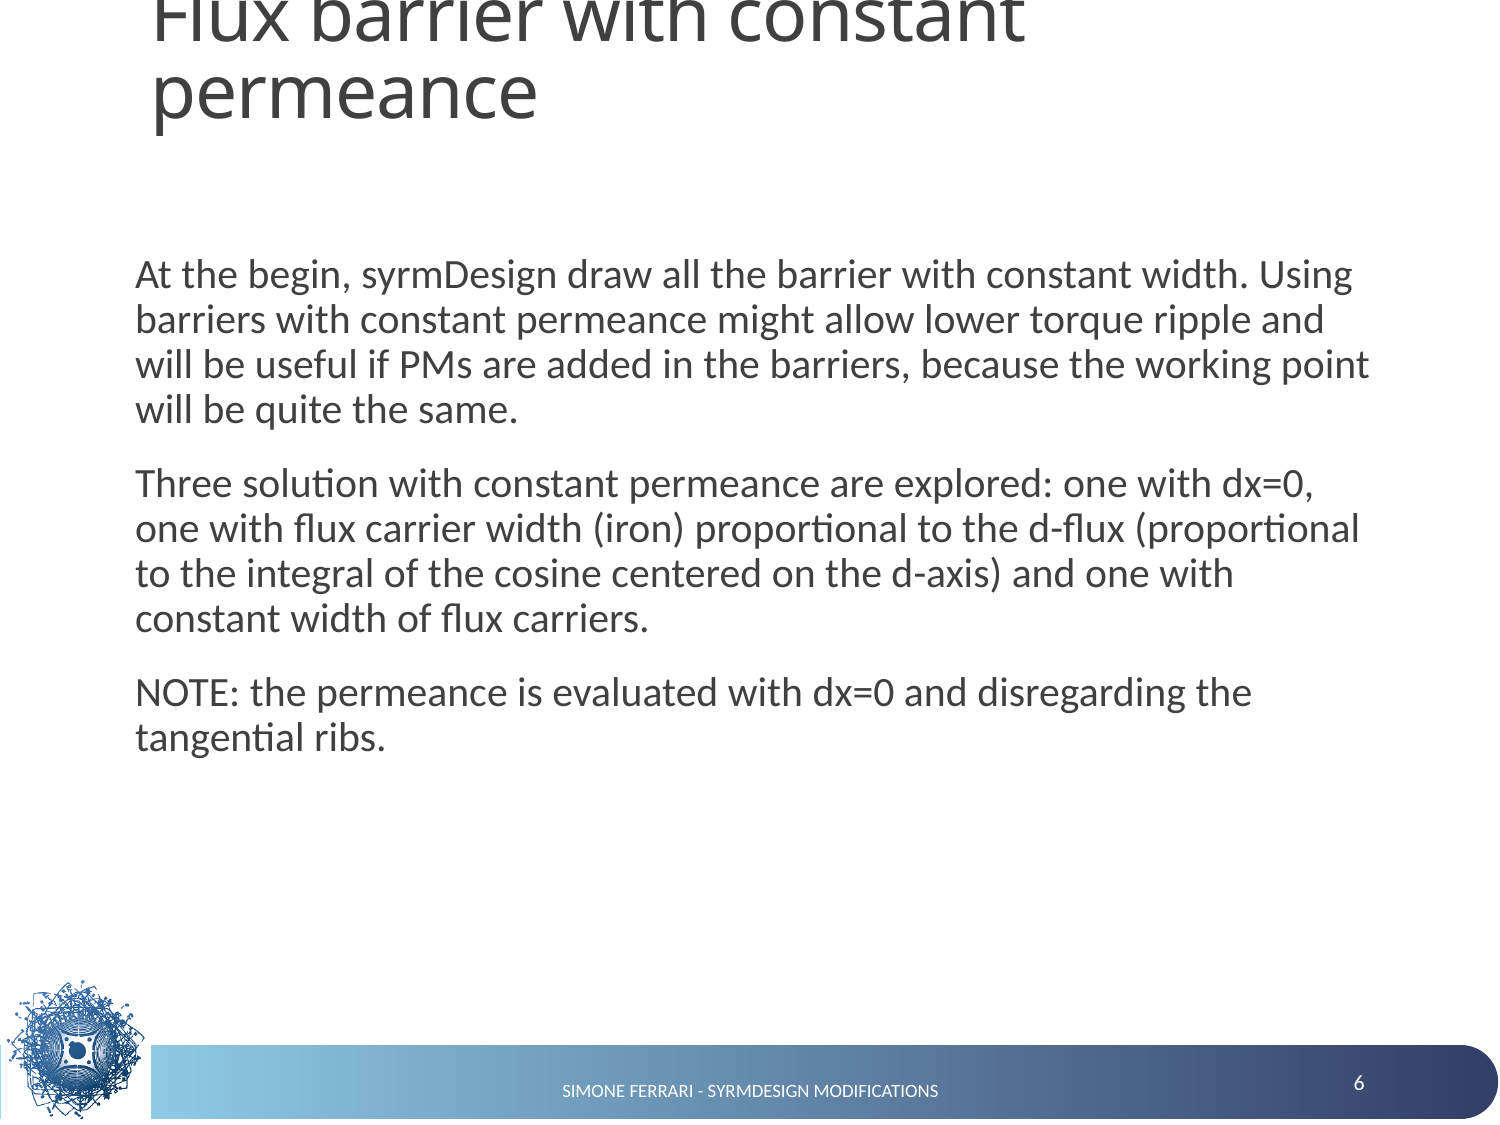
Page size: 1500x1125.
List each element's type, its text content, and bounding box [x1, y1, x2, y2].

footer Simone Ferrari - syrmDesign modifications [453, 1059, 1047, 1120]
list At the begin, syrmDesign draw all the barrier with constant width. Using barriers with constant permeance might allow lower torque ripple and will be useful if PMs are added in the barriers, because the working point will be quite the same. Three solution with constant permeance are explored: one with dx=0, one with flux carrier width (iron) proportional to the d-flux (proportional to the integral of the cosine centered on the d-axis) and one with constant width of flux carriers. NOTE: the permeance is evaluated with dx=0 and disregarding the tangential ribs. [135, 244, 1373, 963]
picture [1, 975, 151, 1125]
slide_number 6 [1218, 1051, 1380, 1112]
title Flux barrier with constant permeance [135, 47, 1373, 142]
